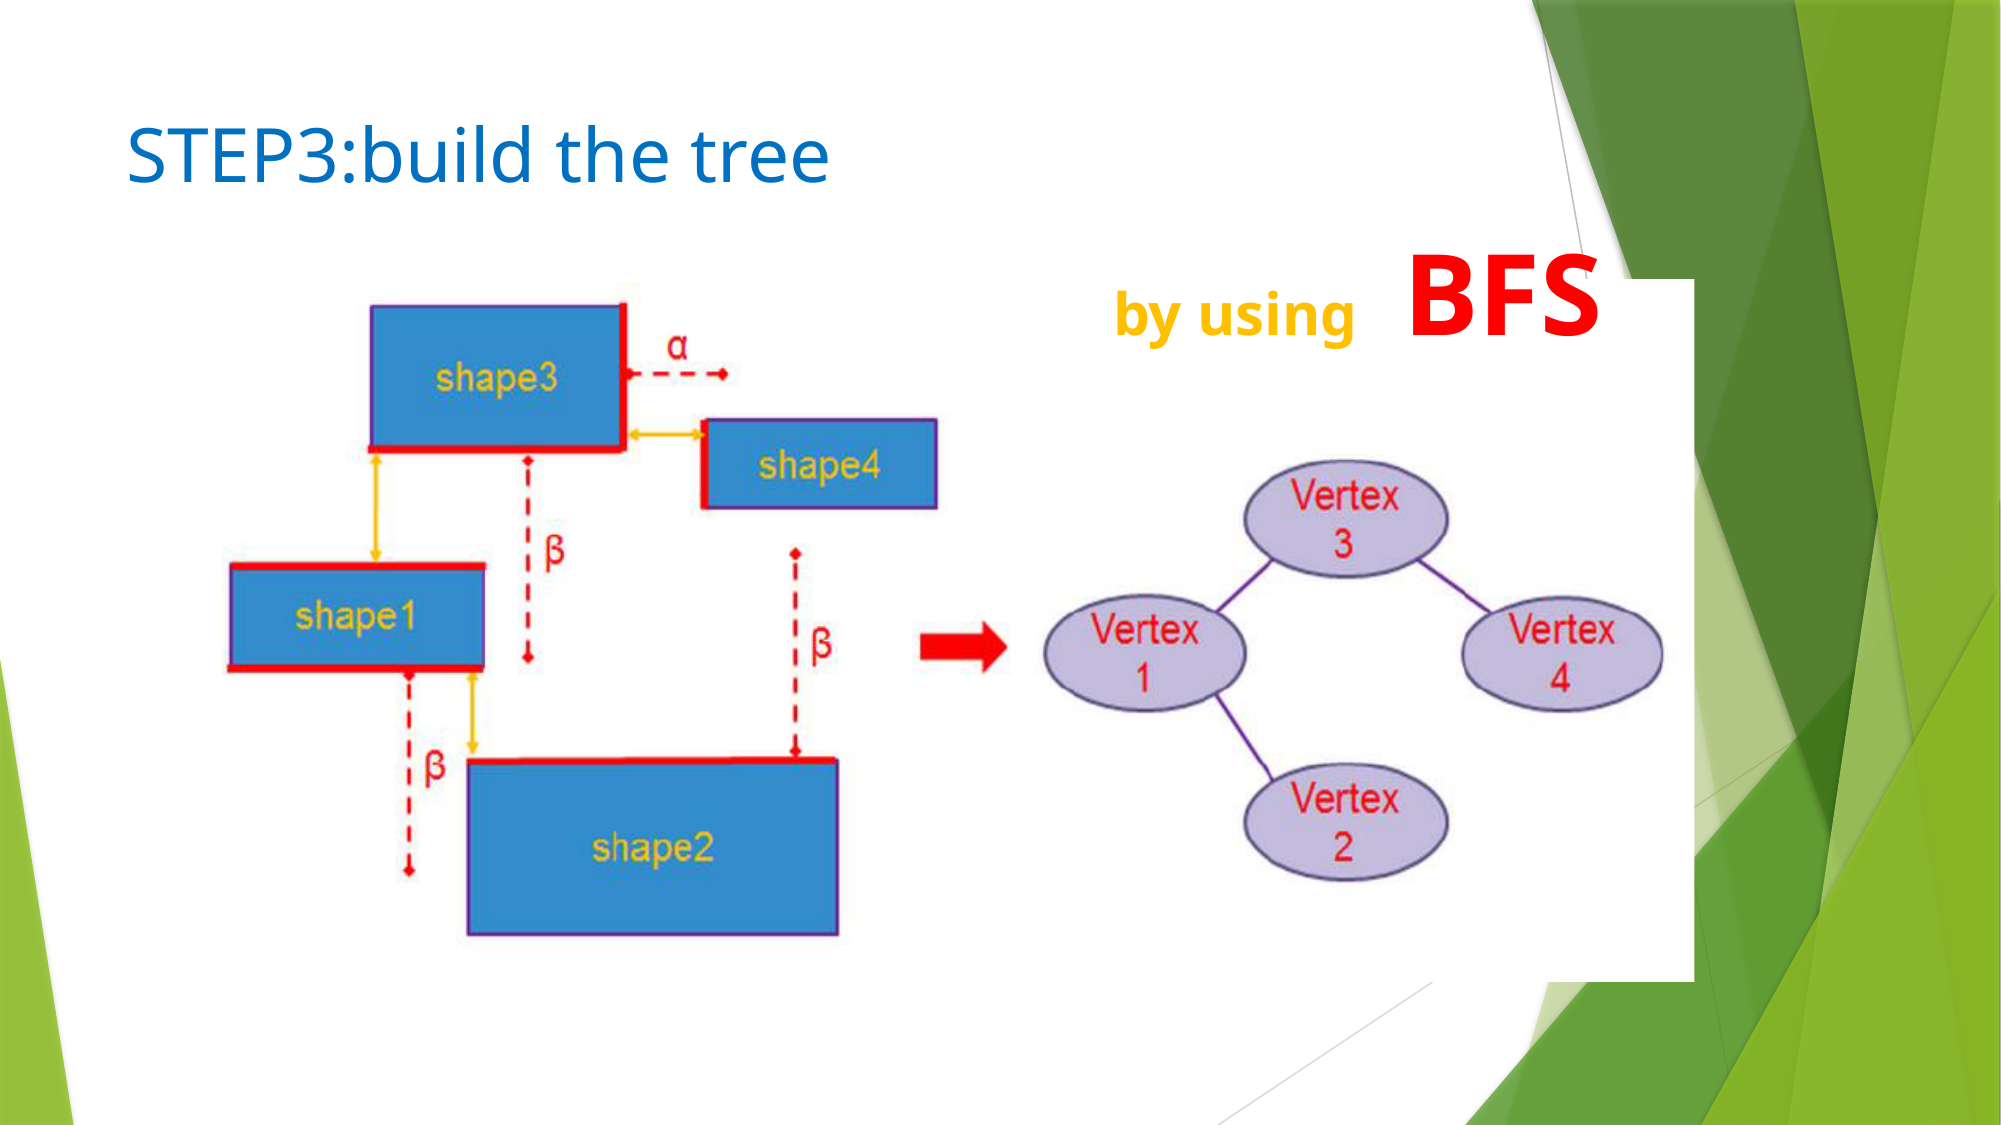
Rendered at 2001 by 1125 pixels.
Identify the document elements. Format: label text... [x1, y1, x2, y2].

text_box by using BFS [1098, 215, 1804, 366]
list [220, 278, 1695, 982]
title STEP3:build the tree [111, 99, 1522, 317]
